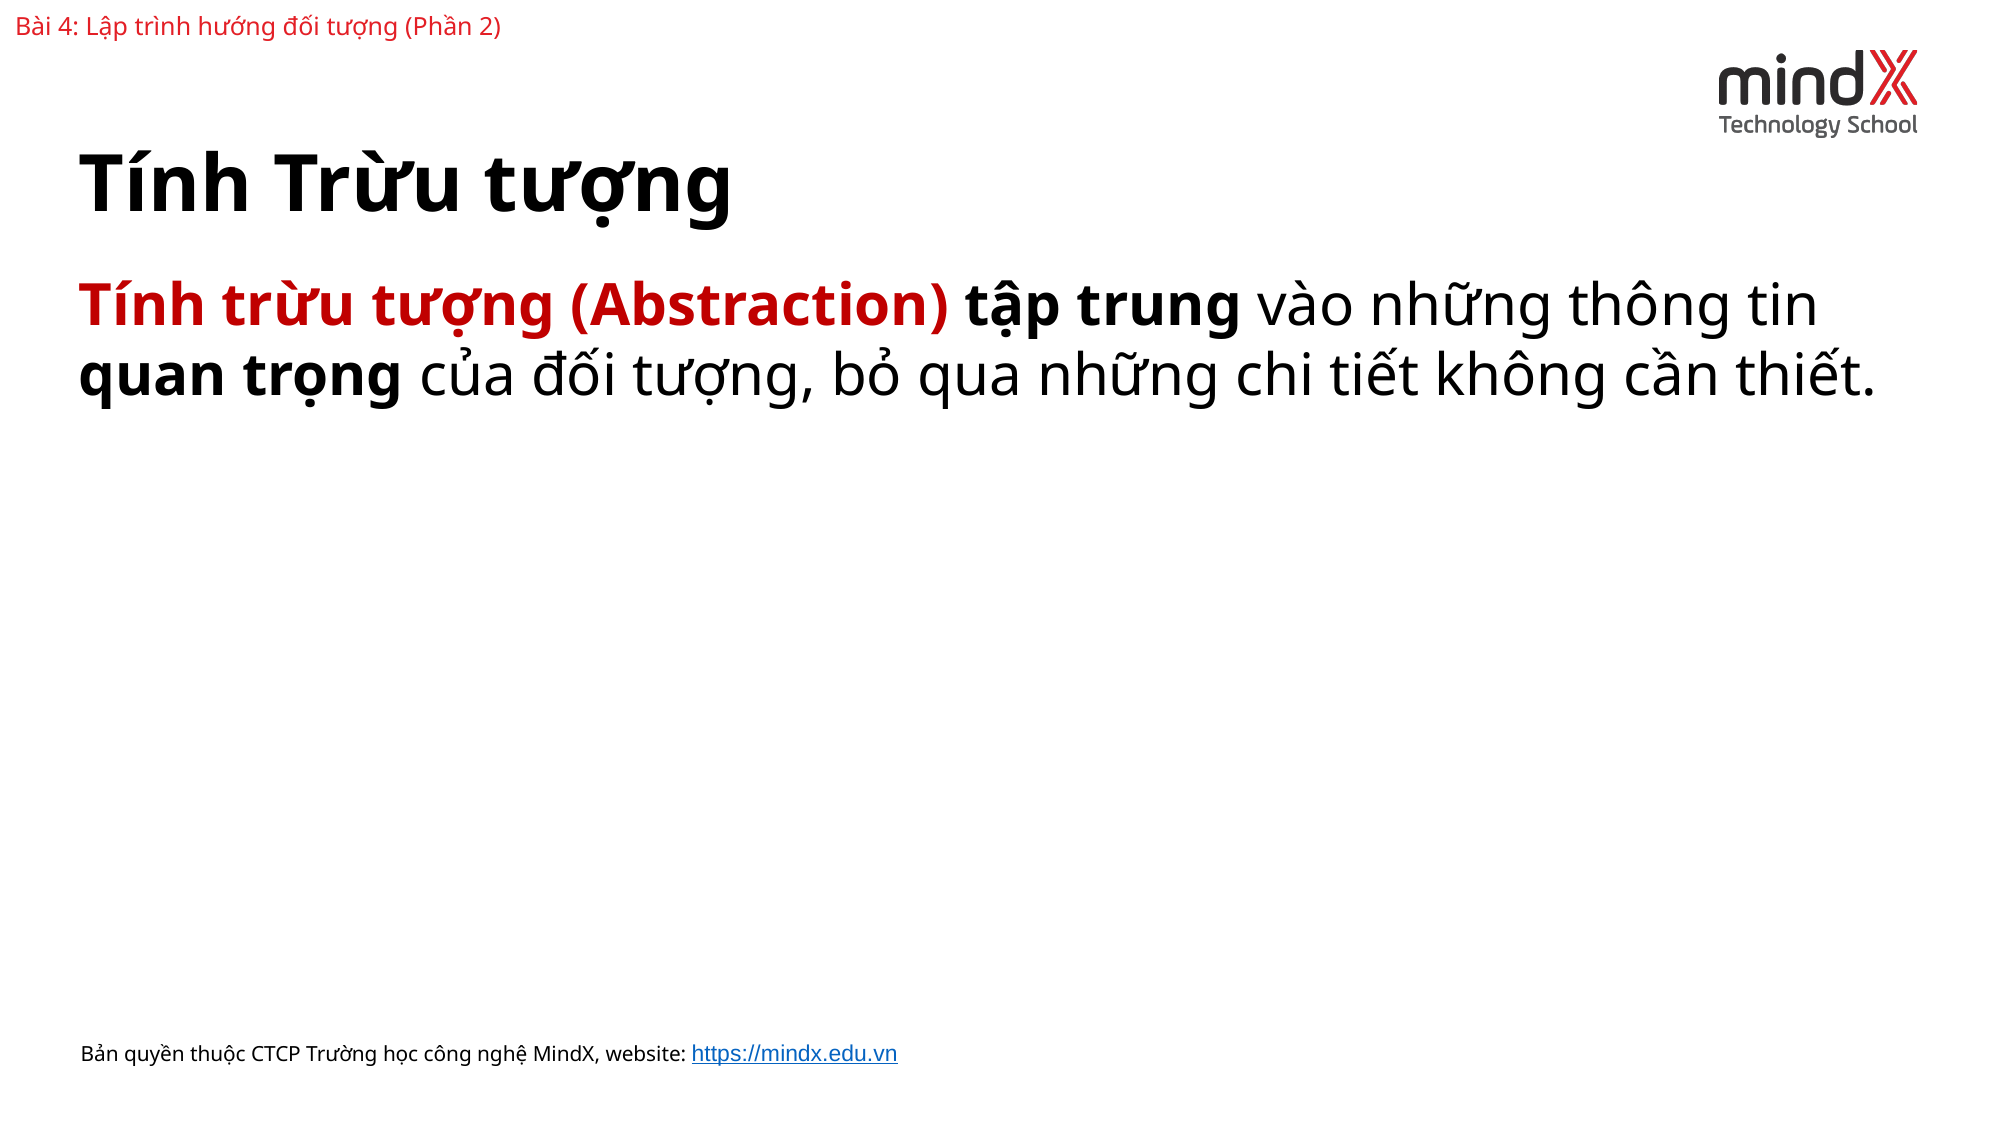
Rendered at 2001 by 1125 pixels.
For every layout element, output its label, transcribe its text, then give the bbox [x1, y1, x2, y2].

text_box Bài 4: Lập trình hướng đối tượng (Phần 2) [0, 0, 540, 54]
picture [1719, 50, 1918, 138]
text_box Tính Trừu tượng [63, 125, 1138, 235]
text_box Bản quyền thuộc CTCP Trường học công nghệ MindX, website: https://mindx.edu.vn [65, 1026, 1100, 1092]
text_box Tính trừu tượng (Abstraction) tập trung vào những thông tin quan trọng của đối tượng, bỏ qua những chi tiết không cần thiết. [63, 252, 1919, 423]
